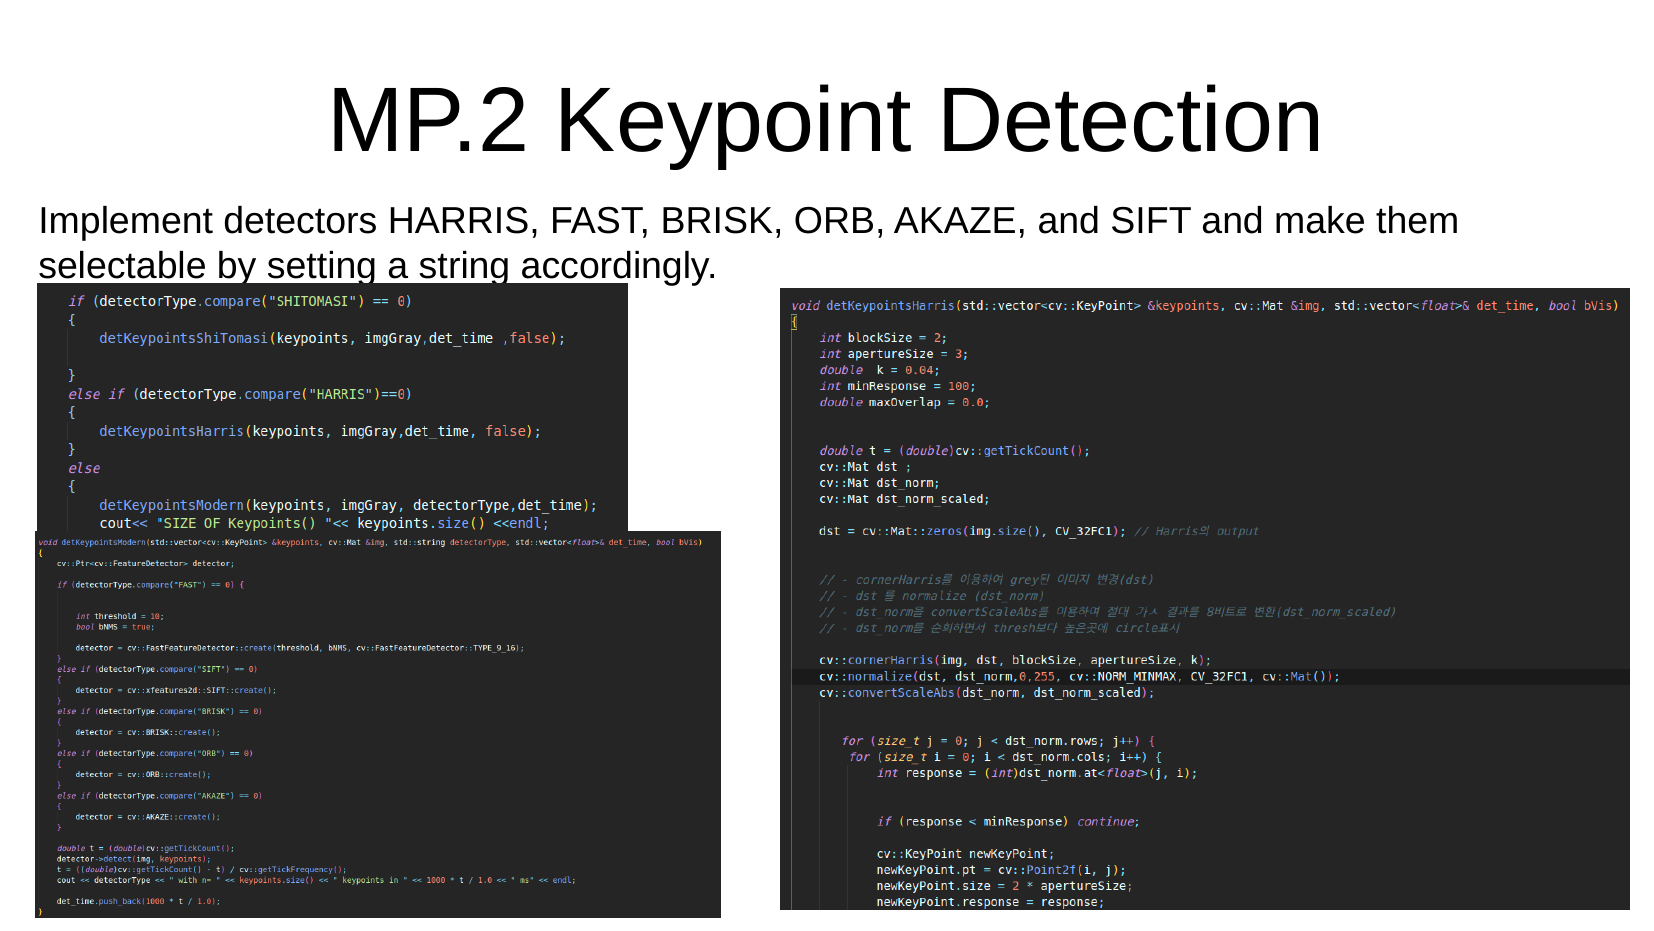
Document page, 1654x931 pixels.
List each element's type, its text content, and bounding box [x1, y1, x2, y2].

picture [780, 288, 1631, 910]
text_box Implement detectors HARRIS, FAST, BRISK, ORB, AKAZE, and SIFT and make them selectable by setting a string accordingly. [23, 188, 1630, 457]
picture [35, 283, 721, 918]
text_box MP.2 Keypoint Detection [82, 37, 1571, 188]
